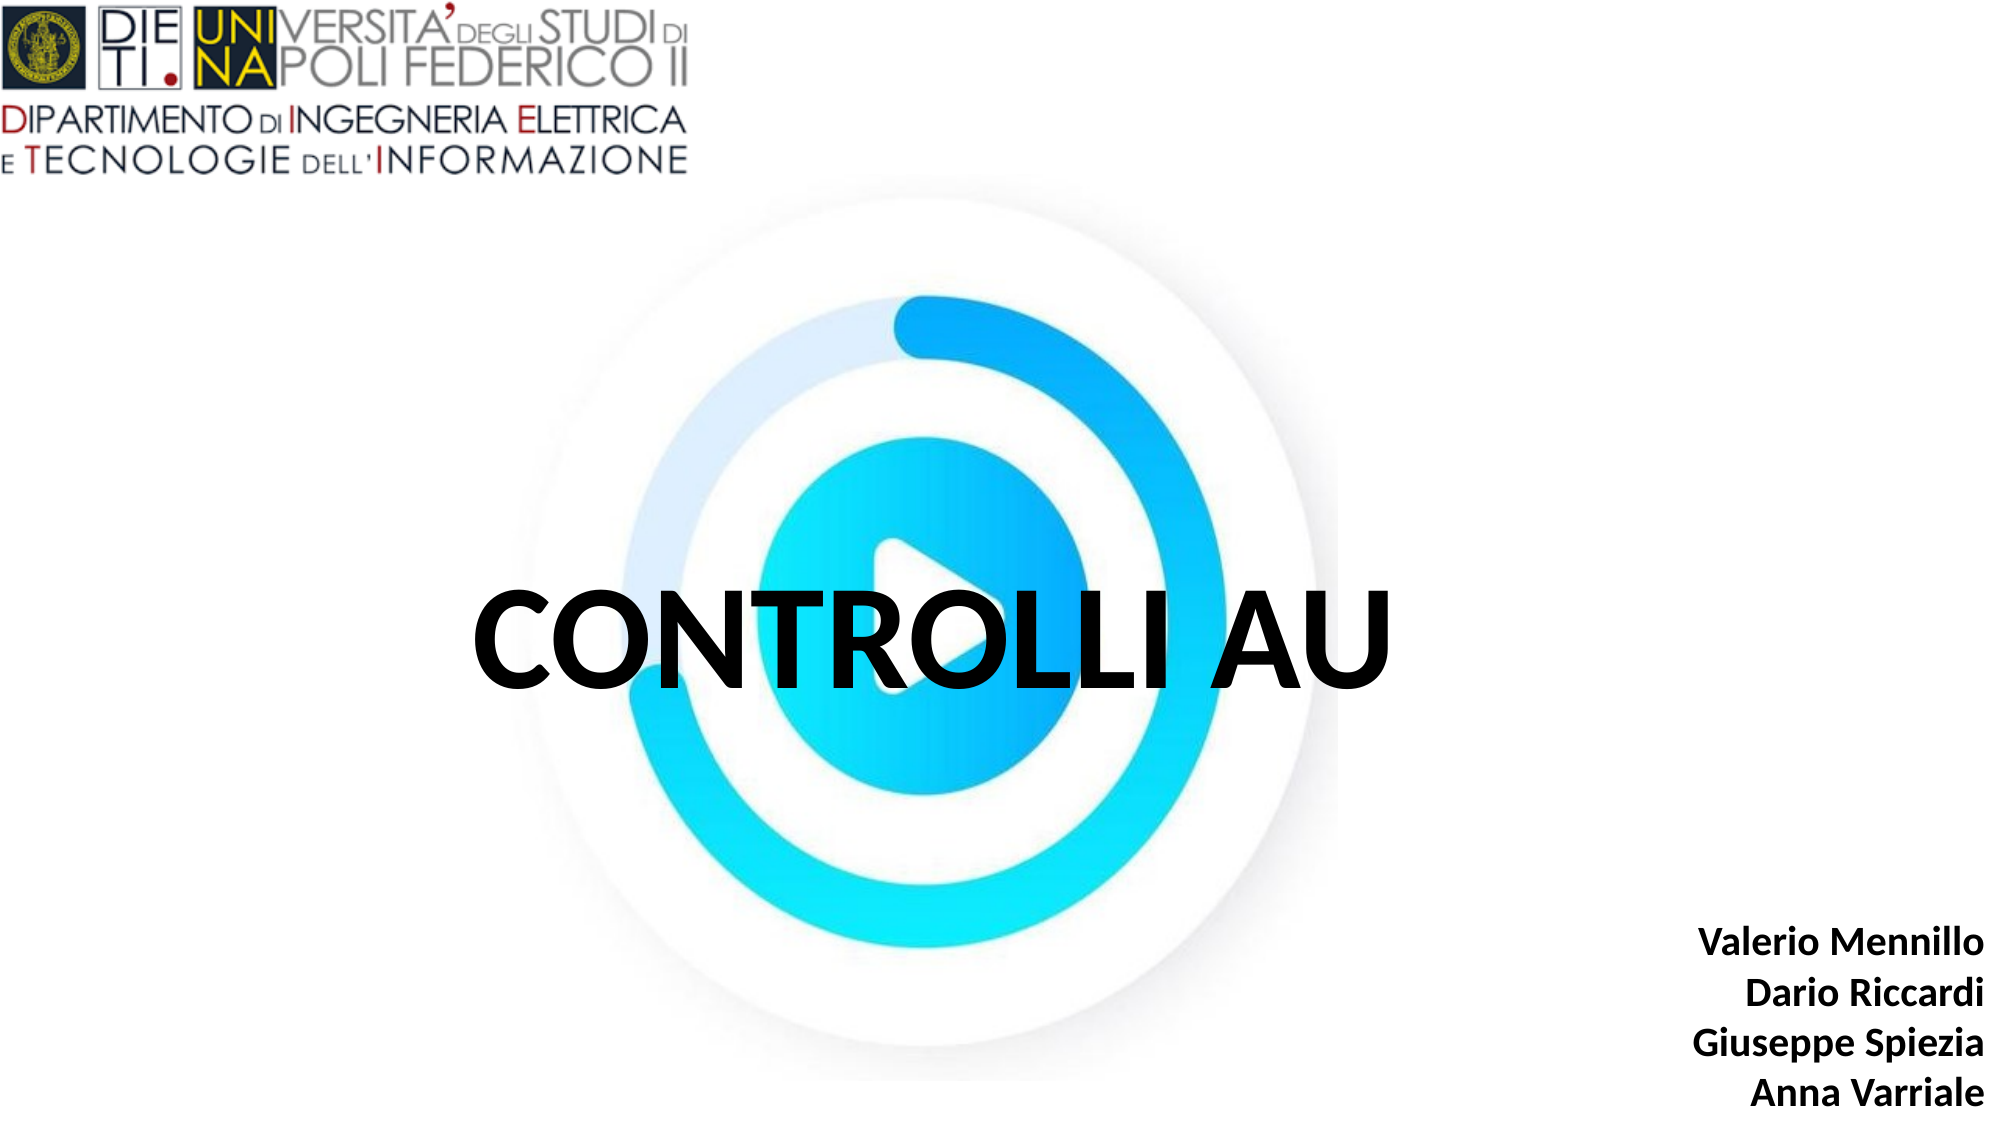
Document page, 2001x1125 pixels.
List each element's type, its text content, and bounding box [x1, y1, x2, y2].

text_box Valerio Mennillo Dario Riccardi Giuseppe Spiezia Anna Varriale [1520, 906, 2000, 1122]
text_box CONTROLLI AU [457, 530, 511, 726]
picture [0, 0, 1338, 1081]
text_box CONTROLLI AU [1338, 530, 1598, 726]
